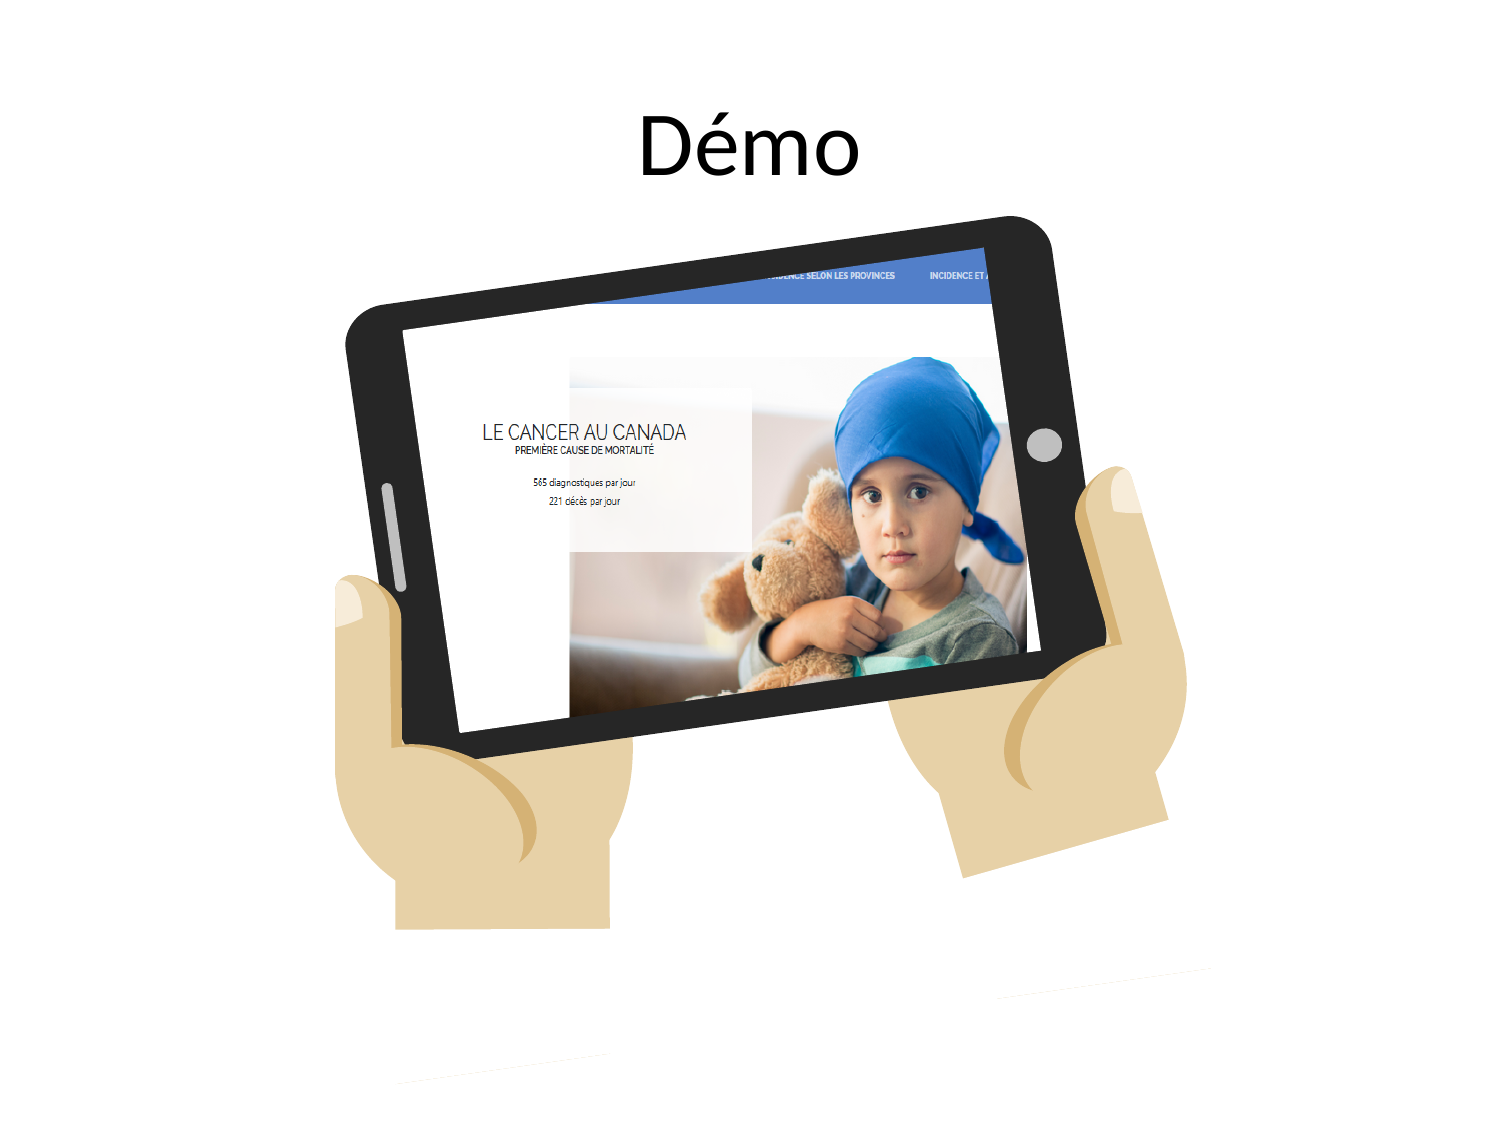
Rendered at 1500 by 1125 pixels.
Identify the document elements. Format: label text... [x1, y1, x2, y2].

picture [918, 247, 986, 257]
title Démo [75, 45, 1425, 233]
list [316, 257, 1181, 1032]
